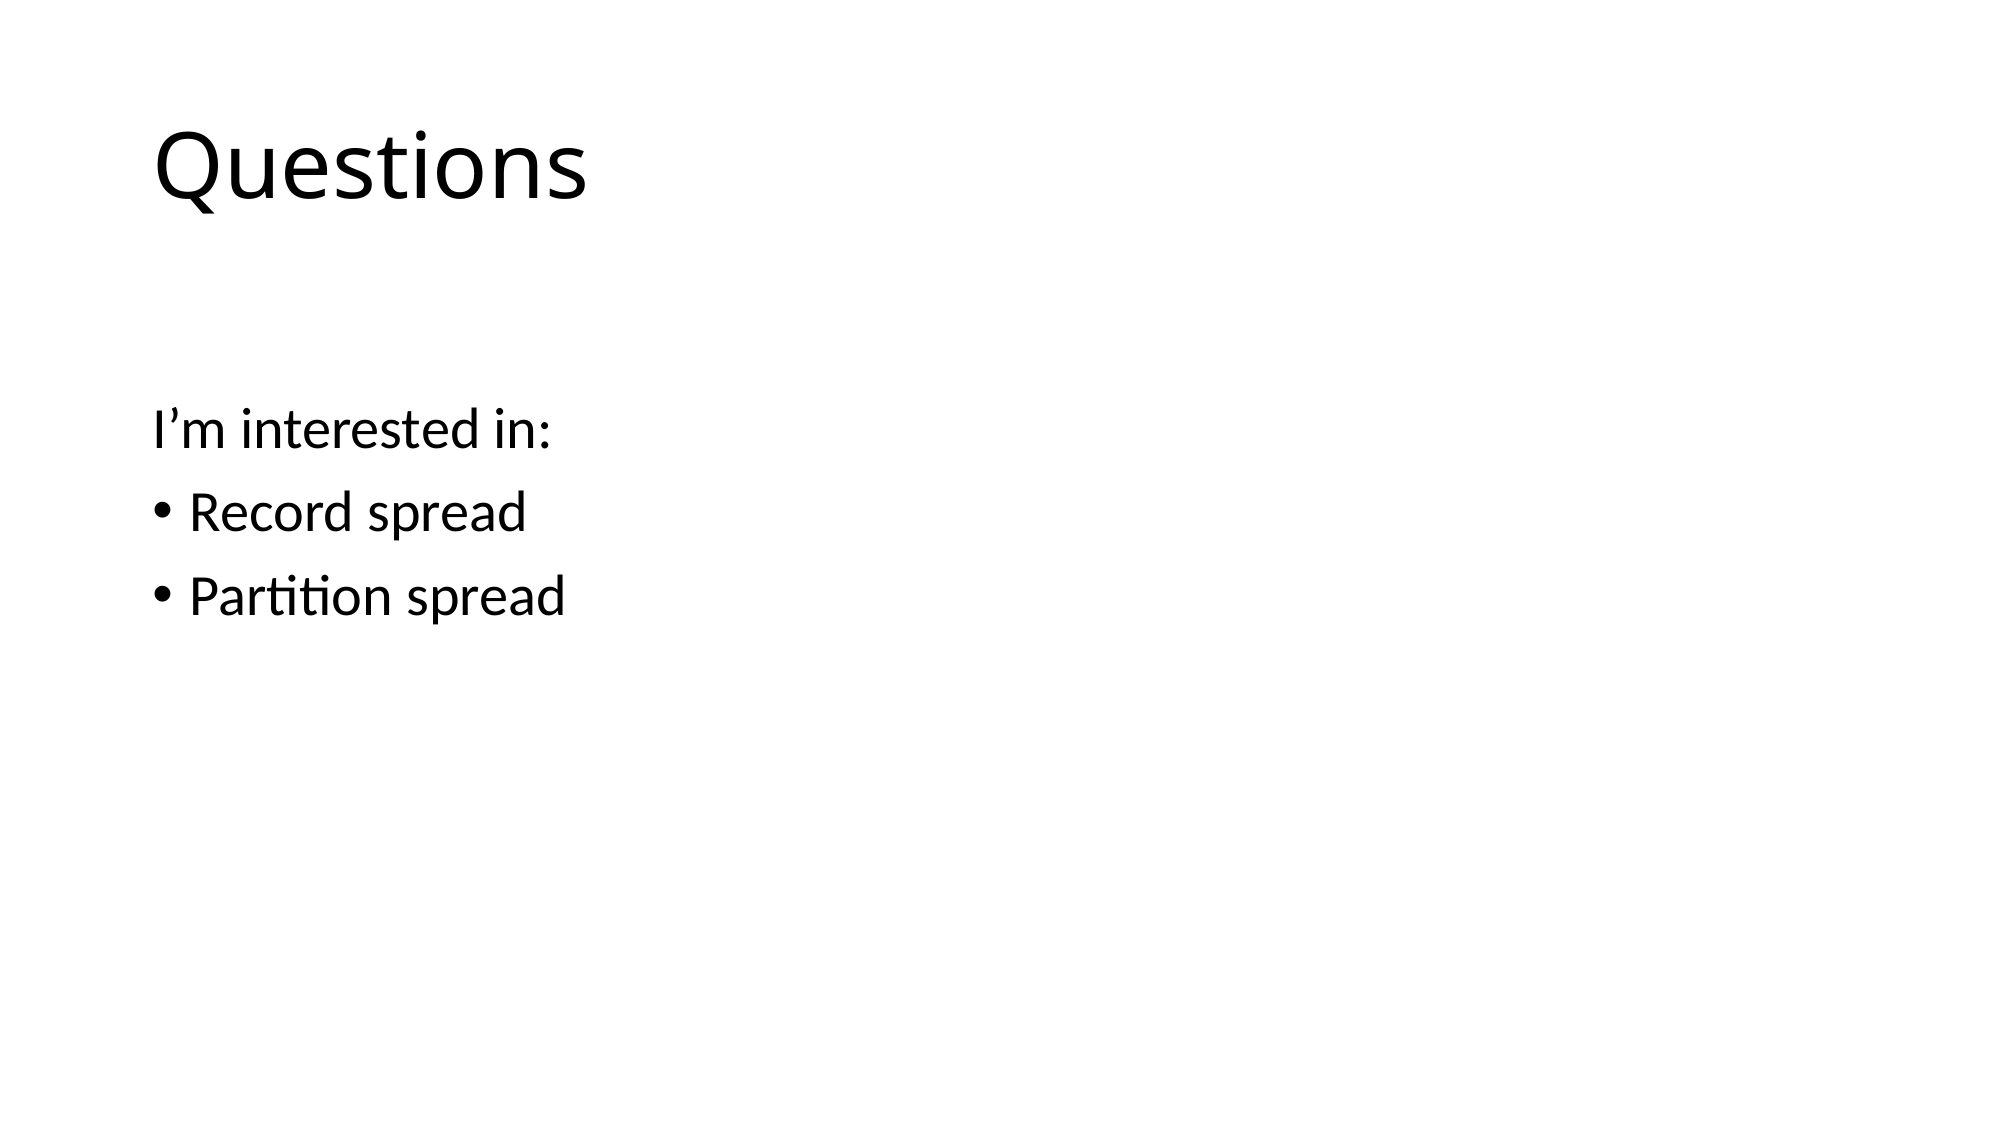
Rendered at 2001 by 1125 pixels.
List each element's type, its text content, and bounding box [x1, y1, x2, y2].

title Questions [137, 59, 1863, 278]
list I’m interested in: Record spread Partition spread [137, 299, 1863, 1014]
